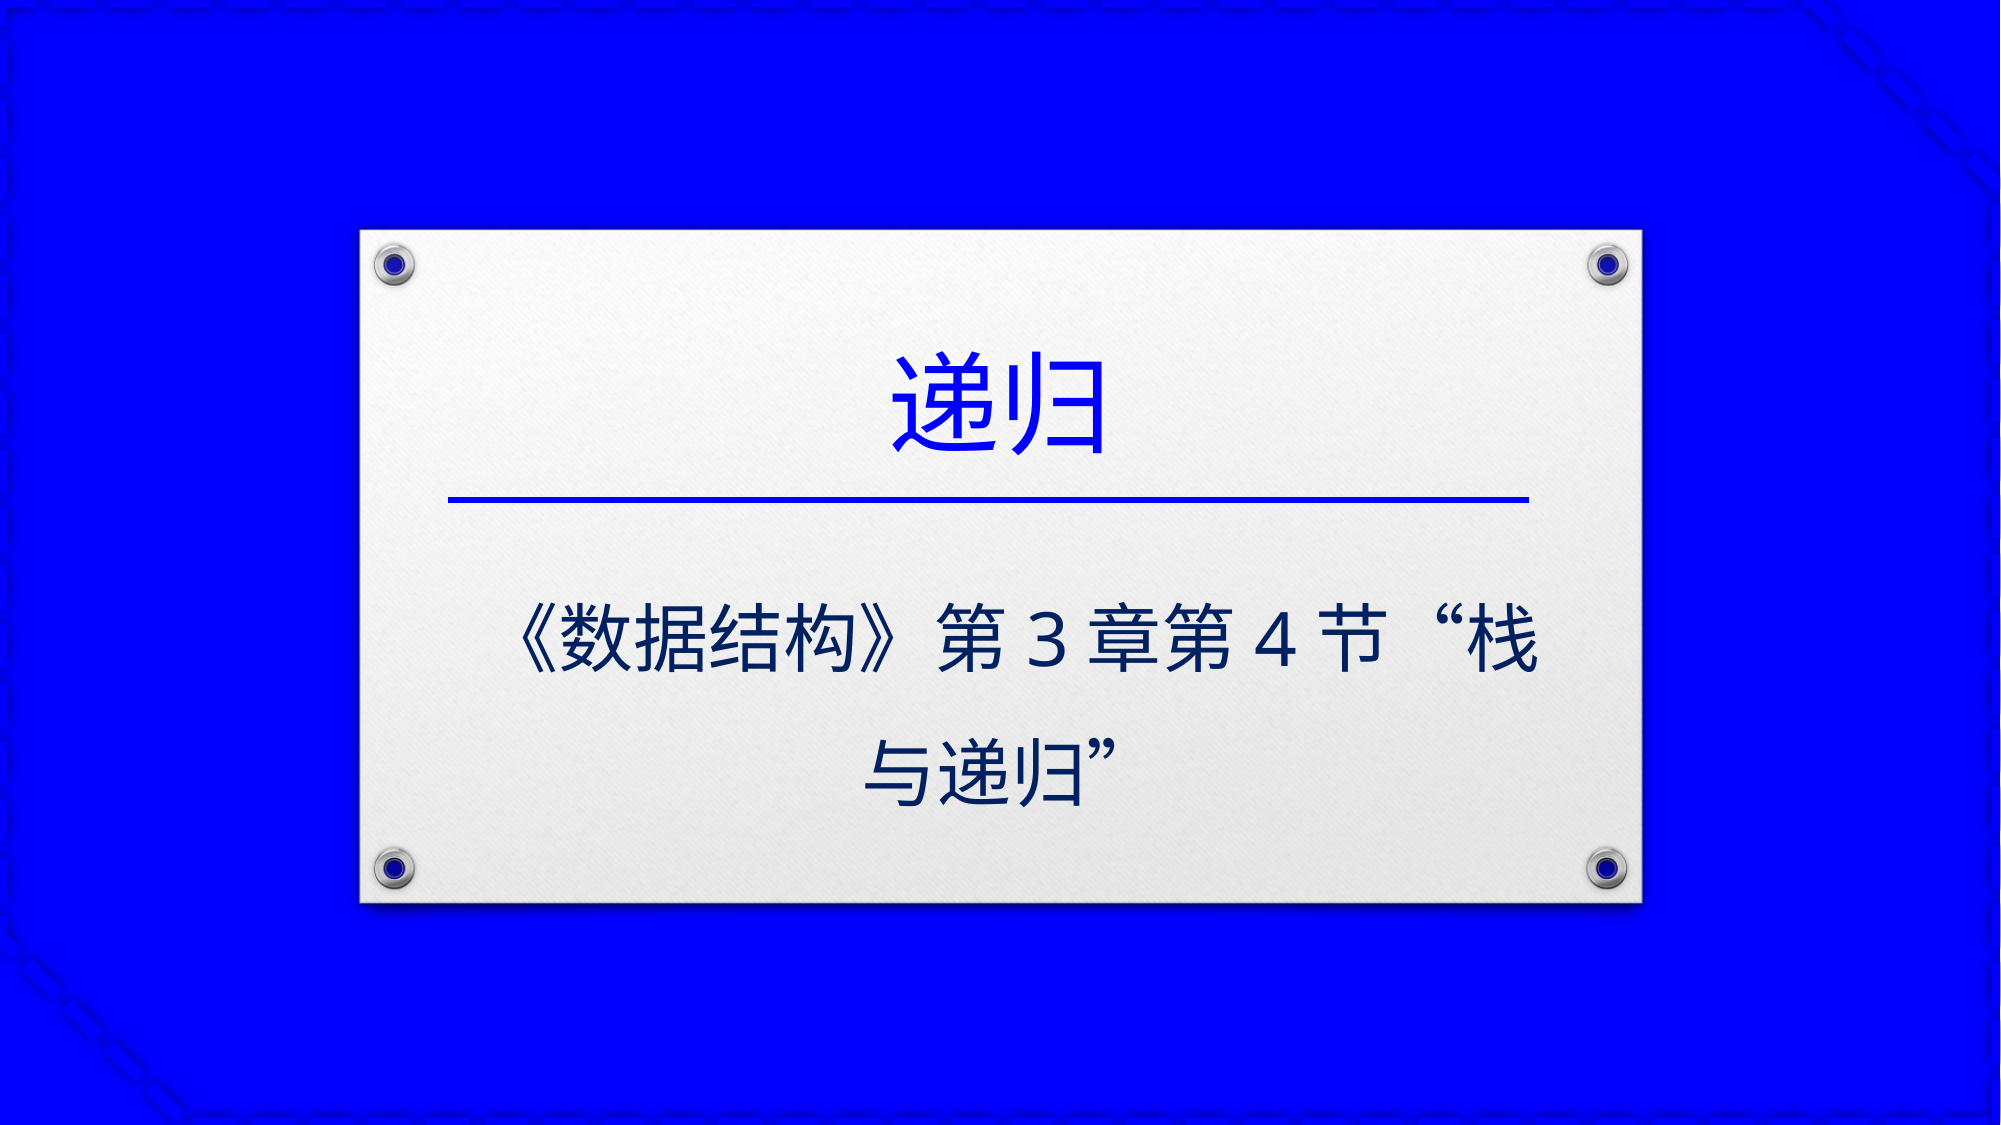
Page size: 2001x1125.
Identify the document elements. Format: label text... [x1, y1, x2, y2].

subtitle 《数据结构》第3章第4节“栈与递归” [450, 538, 1573, 882]
text_box 递归 [535, 326, 1465, 476]
picture [0, 0, 2000, 1125]
